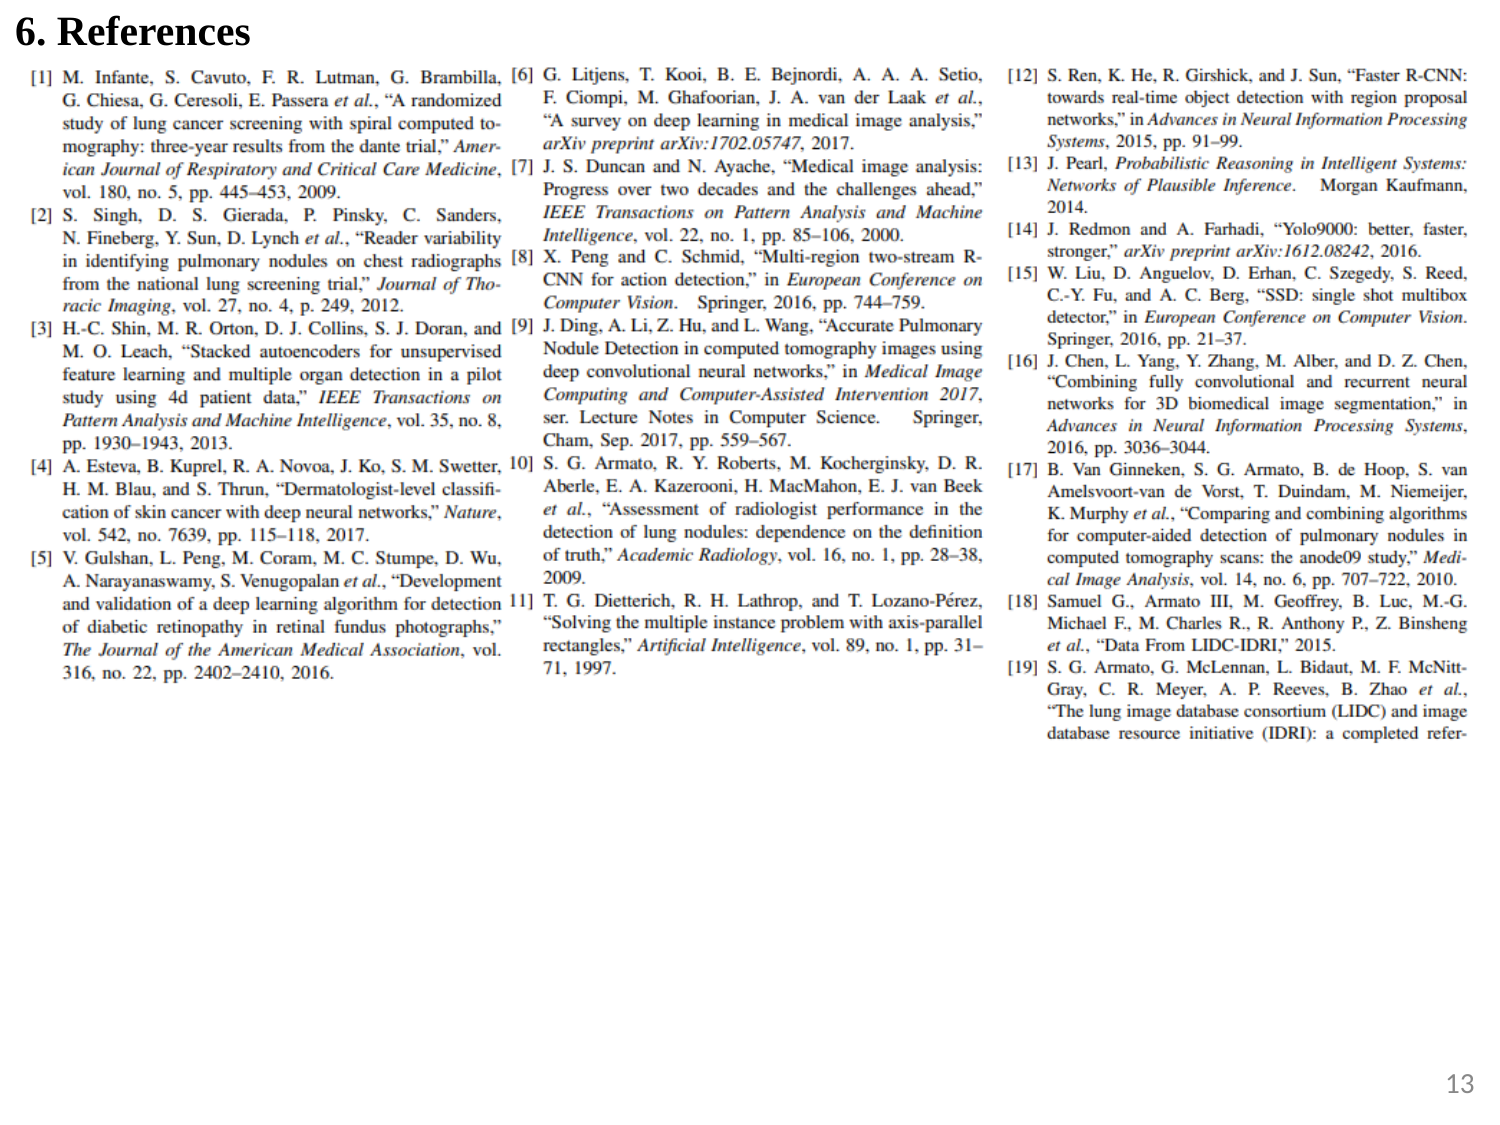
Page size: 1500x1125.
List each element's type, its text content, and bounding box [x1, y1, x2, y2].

picture [1004, 62, 1476, 751]
title 6. References [0, 0, 1294, 63]
slide_number 13 [1152, 1052, 1490, 1112]
picture [24, 62, 992, 699]
